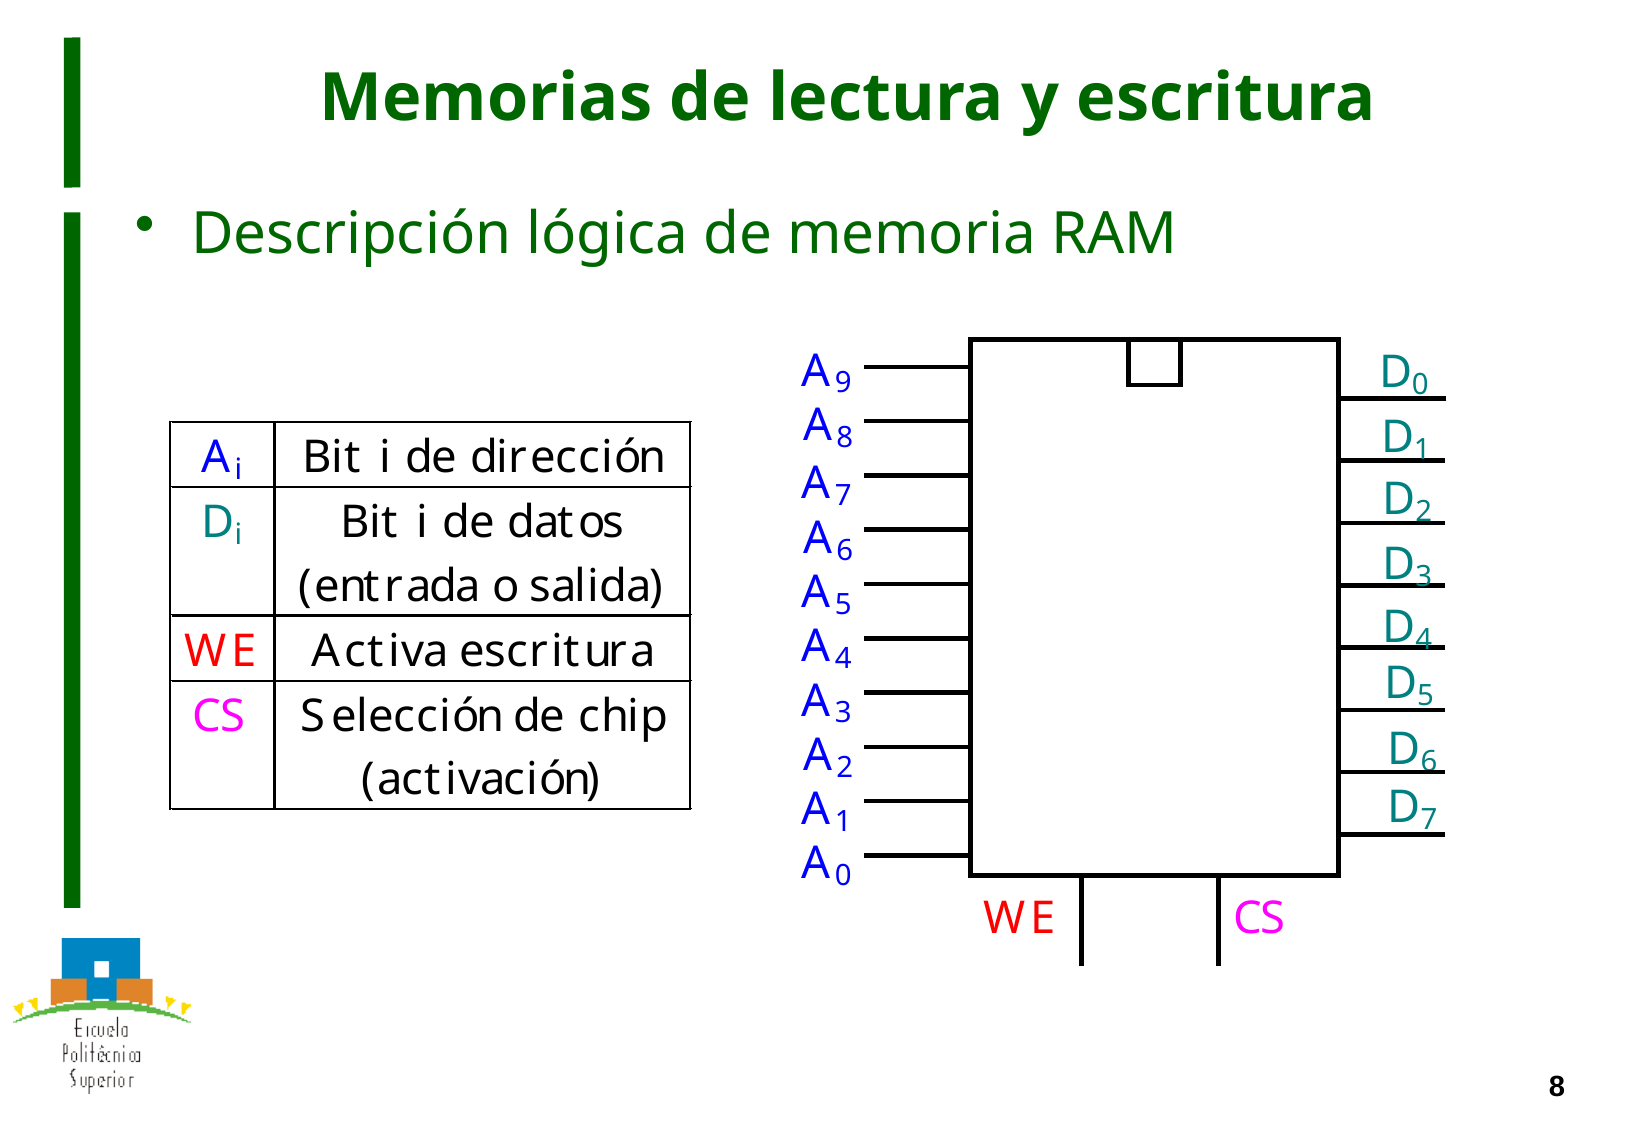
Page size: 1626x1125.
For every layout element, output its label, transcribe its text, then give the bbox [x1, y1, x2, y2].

picture [95, 962, 109, 977]
text_box Descripción lógica de memoria RAM [120, 188, 1625, 338]
title Memorias de lectura y escritura [117, 0, 1579, 188]
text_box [153, 328, 1536, 1012]
picture [13, 938, 191, 1094]
